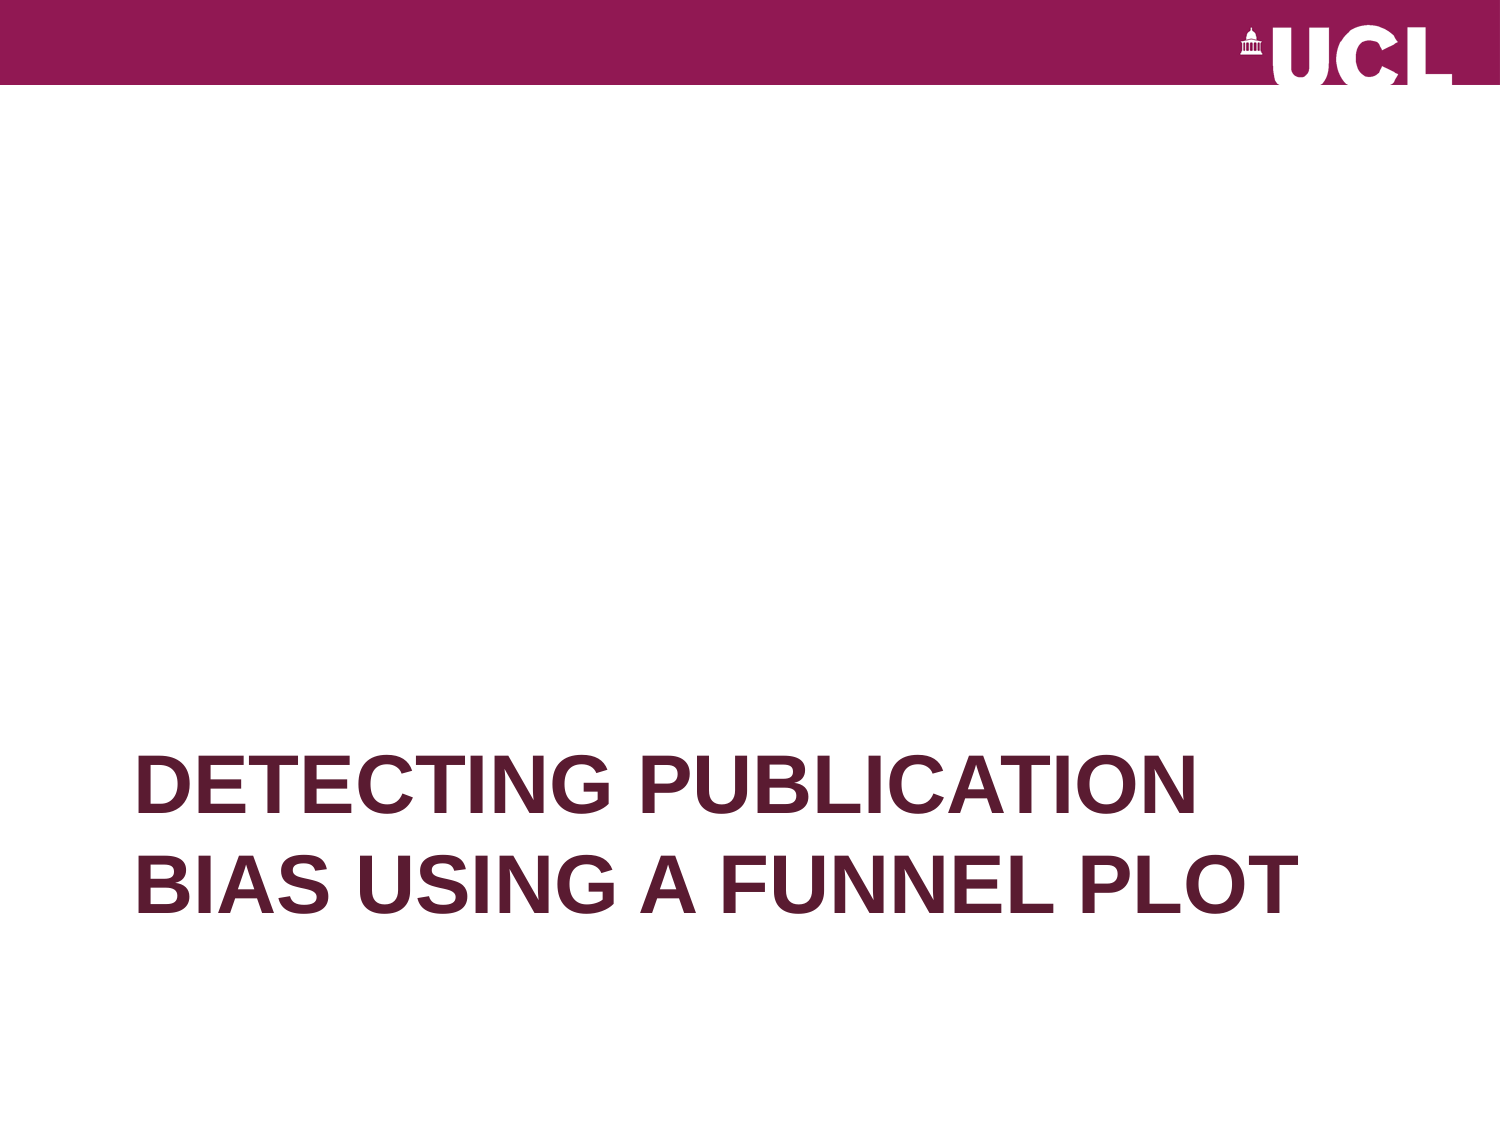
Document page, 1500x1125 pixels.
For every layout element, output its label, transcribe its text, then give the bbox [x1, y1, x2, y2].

picture [0, 0, 1500, 85]
title Detecting publication bias using a funnel plot [118, 722, 1394, 947]
